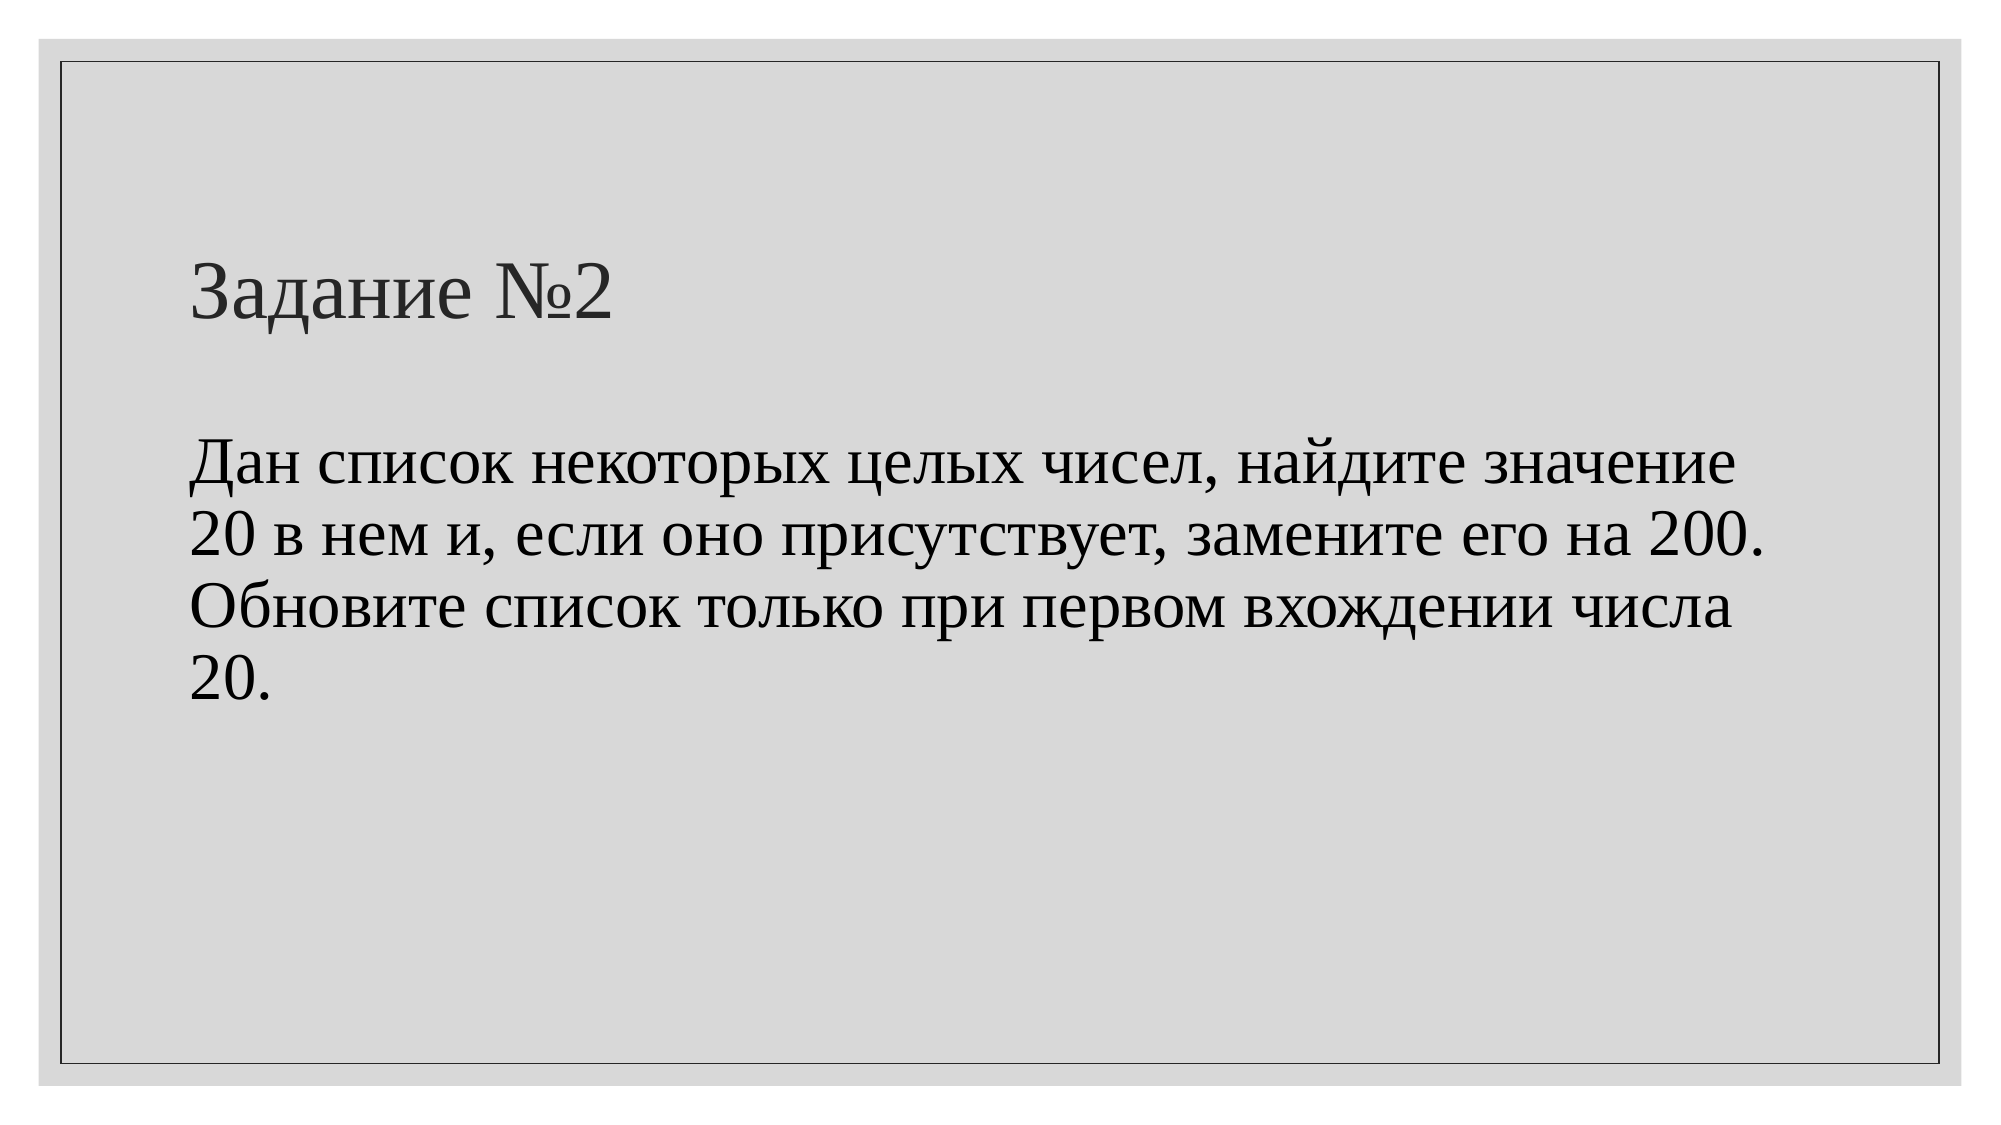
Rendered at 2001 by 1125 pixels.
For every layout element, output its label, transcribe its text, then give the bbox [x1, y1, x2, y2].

title Задание №2 Дан список некоторых целых чисел, найдите значение 20 в нем и, если оно присутствует, замените его на 200. Обновите список только при первом вхождении числа 20. [174, 367, 1825, 593]
